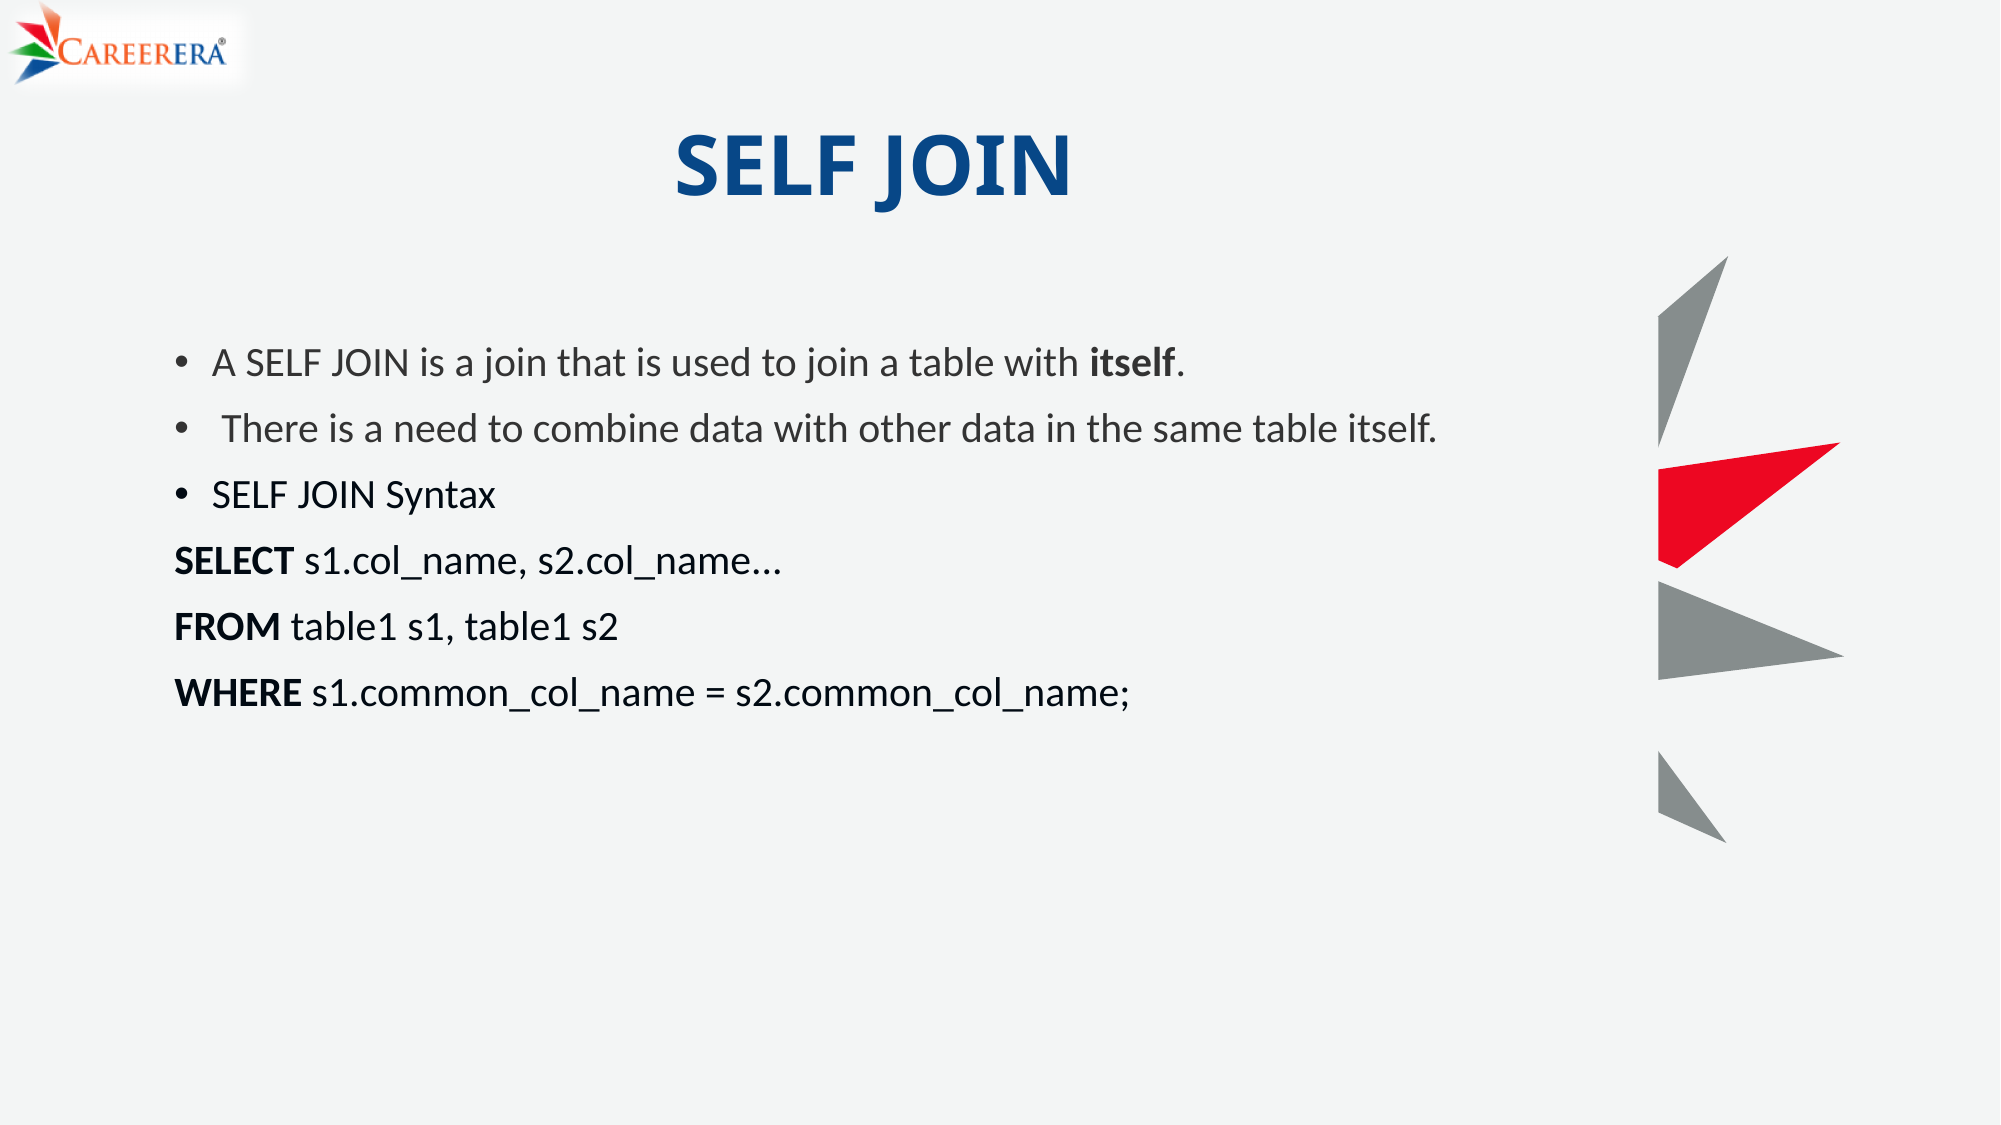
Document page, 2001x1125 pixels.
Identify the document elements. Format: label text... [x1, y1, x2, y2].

title SELF JOIN [133, 59, 1617, 278]
list A SELF JOIN is a join that is used to join a table with itself. There is a need to combine data with other data in the same table itself. SELF JOIN Syntax SELECT s1.col_name, s2.col_name... FROM table1 s1, table1 s2 WHERE s1.common_col_name = s2.common_col_name; [159, 322, 1644, 734]
picture [0, 0, 262, 104]
